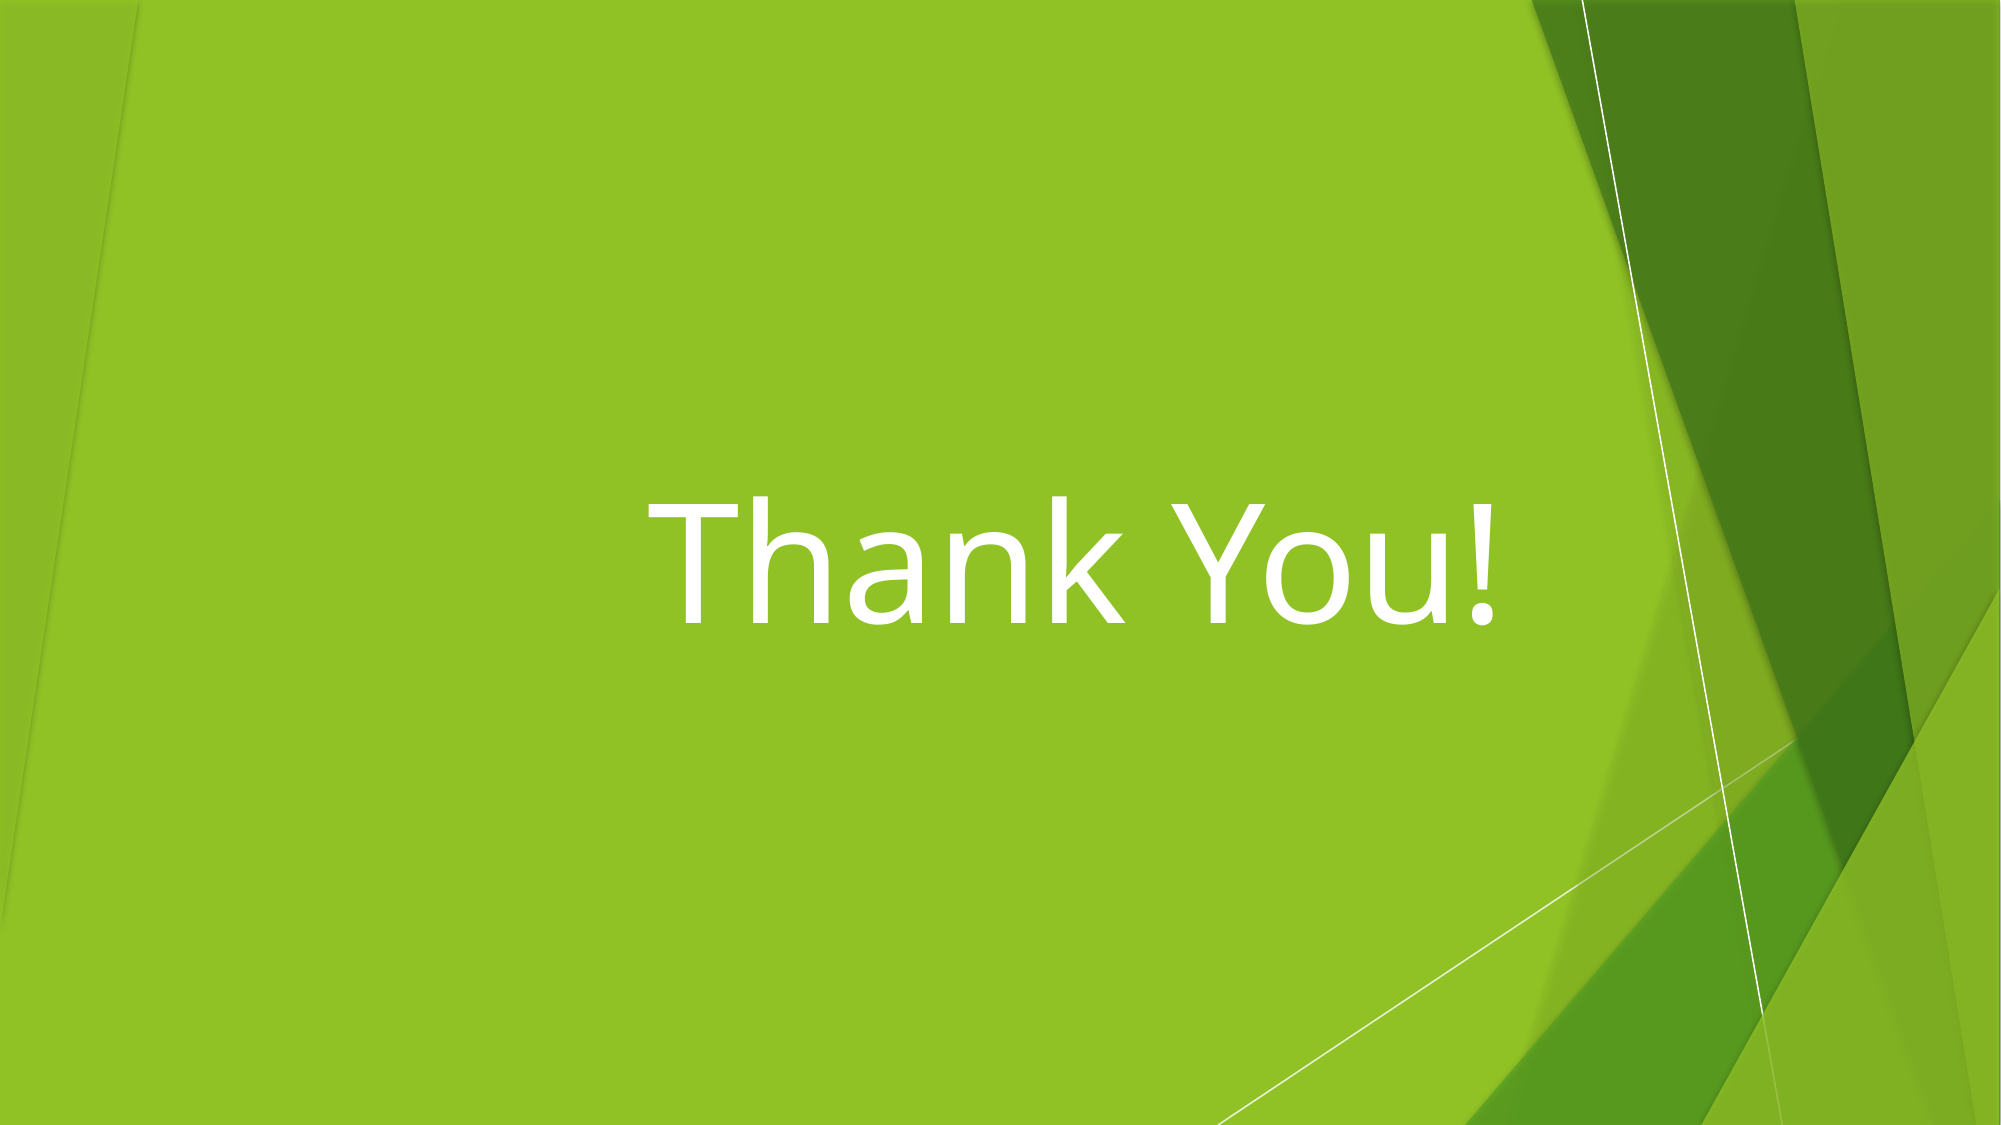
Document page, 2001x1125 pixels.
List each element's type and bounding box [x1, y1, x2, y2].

text_box [0, 0, 2000, 1125]
